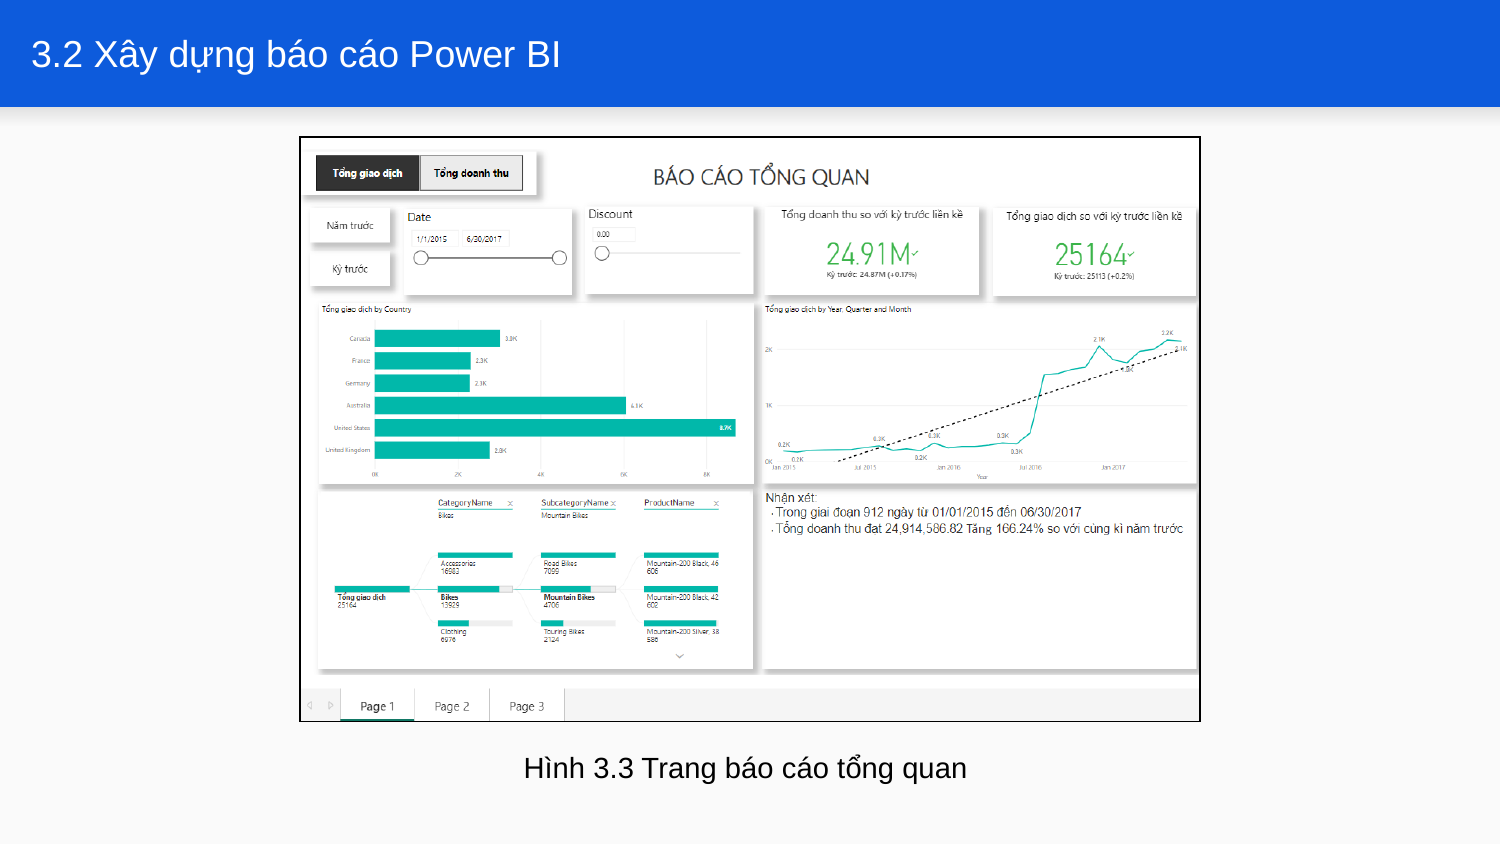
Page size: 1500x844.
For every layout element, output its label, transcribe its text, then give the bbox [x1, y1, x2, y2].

picture [300, 137, 1200, 722]
title 3.2 Xây dựng báo cáo Power BI [16, 2, 1464, 102]
text_box Hình 3.3 Trang báo cáo tổng quan [508, 741, 992, 792]
